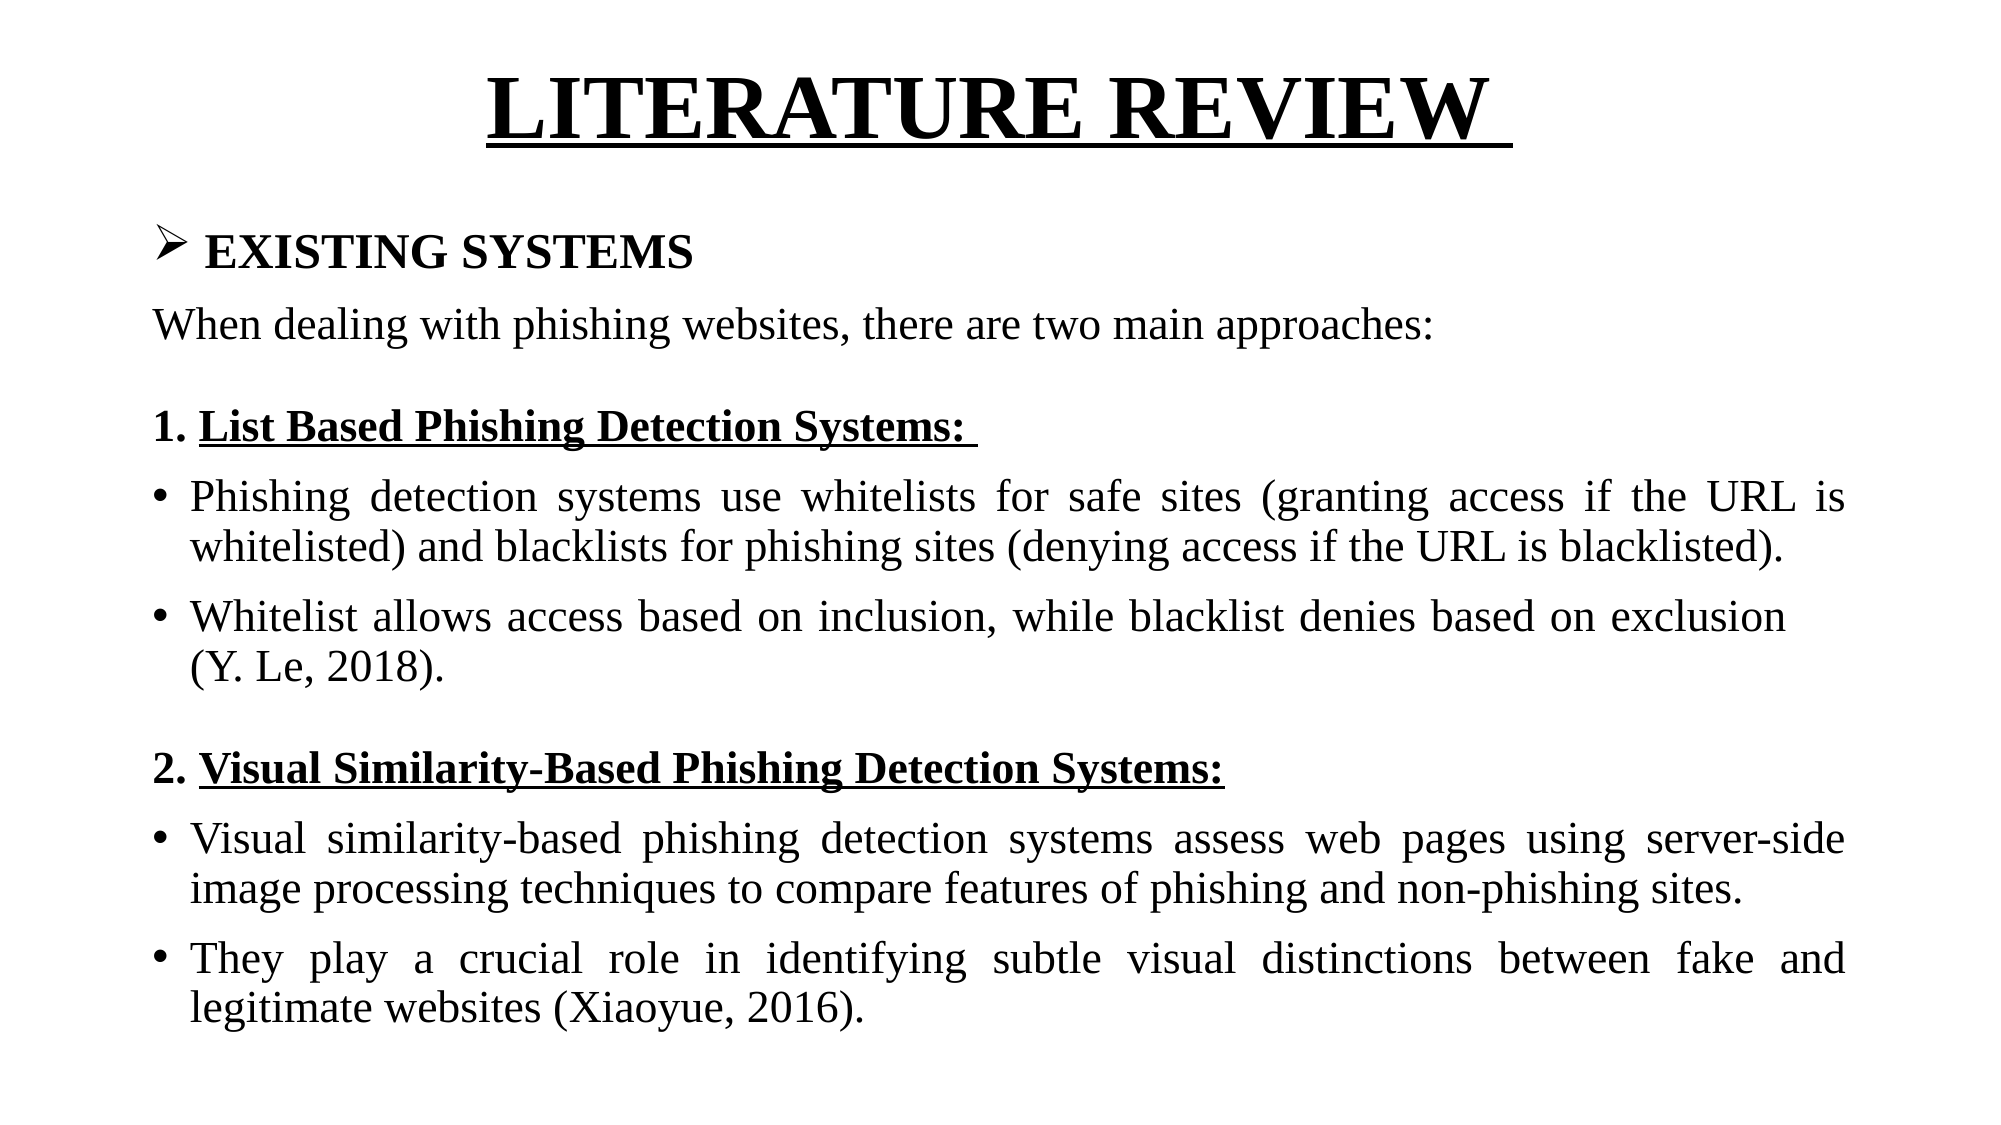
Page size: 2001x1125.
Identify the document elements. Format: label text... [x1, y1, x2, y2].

title LITERATURE REVIEW [137, 0, 1863, 217]
list EXISTING SYSTEMS When dealing with phishing websites, there are two main approaches: 1. List Based Phishing Detection Systems: Phishing detection systems use whitelists for safe sites (granting access if the URL is whitelisted) and blacklists for phishing sites (denying access if the URL is blacklisted). Whitelist allows access based on inclusion, while blacklist denies based on exclusion (Y. Le, 2018). 2. Visual Similarity-Based Phishing Detection Systems: Visual similarity-based phishing detection systems assess web pages using server-side image processing techniques to compare features of phishing and non-phishing sites. They play a crucial role in identifying subtle visual distinctions between fake and legitimate websites (Xiaoyue, 2016). [137, 217, 1863, 1125]
